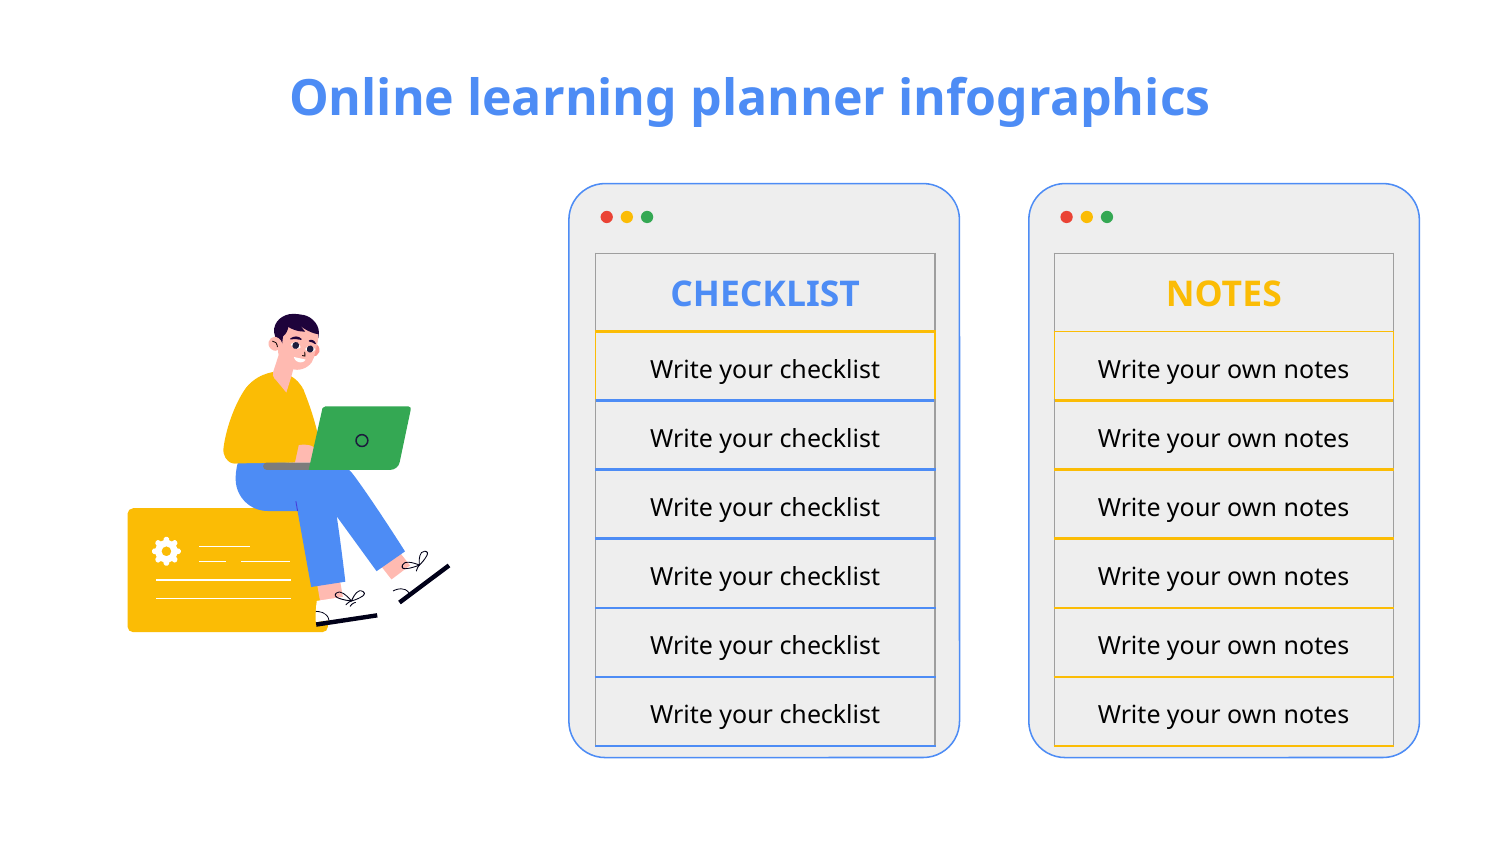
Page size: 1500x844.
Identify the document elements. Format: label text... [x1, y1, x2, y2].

text_box [1080, 210, 1093, 224]
text_box [568, 183, 960, 758]
table_cell Write your own notes [1055, 332, 1393, 399]
table_header CHECKLIST [596, 254, 934, 330]
text_box [1060, 210, 1073, 224]
text_box [620, 210, 634, 224]
table_cell Write your own notes [1055, 609, 1393, 676]
title Online learning planner infographics [29, 50, 1471, 145]
text_box [1028, 183, 1420, 758]
table_header NOTES [1055, 254, 1393, 331]
text_box [640, 210, 654, 224]
table_cell Write your own notes [1055, 678, 1393, 745]
table_cell Write your checklist [596, 540, 934, 607]
table_cell Write your checklist [596, 609, 934, 676]
table_cell Write your own notes [1055, 402, 1393, 468]
table_cell Write your own notes [1055, 471, 1393, 537]
table_cell Write your checklist [596, 333, 934, 399]
text_box [1100, 210, 1114, 224]
table_cell Write your checklist [596, 678, 934, 745]
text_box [127, 313, 451, 633]
table_cell Write your checklist [596, 402, 934, 468]
table_cell Write your own notes [1055, 540, 1393, 607]
table_cell Write your checklist [596, 471, 934, 537]
text_box [600, 210, 613, 224]
